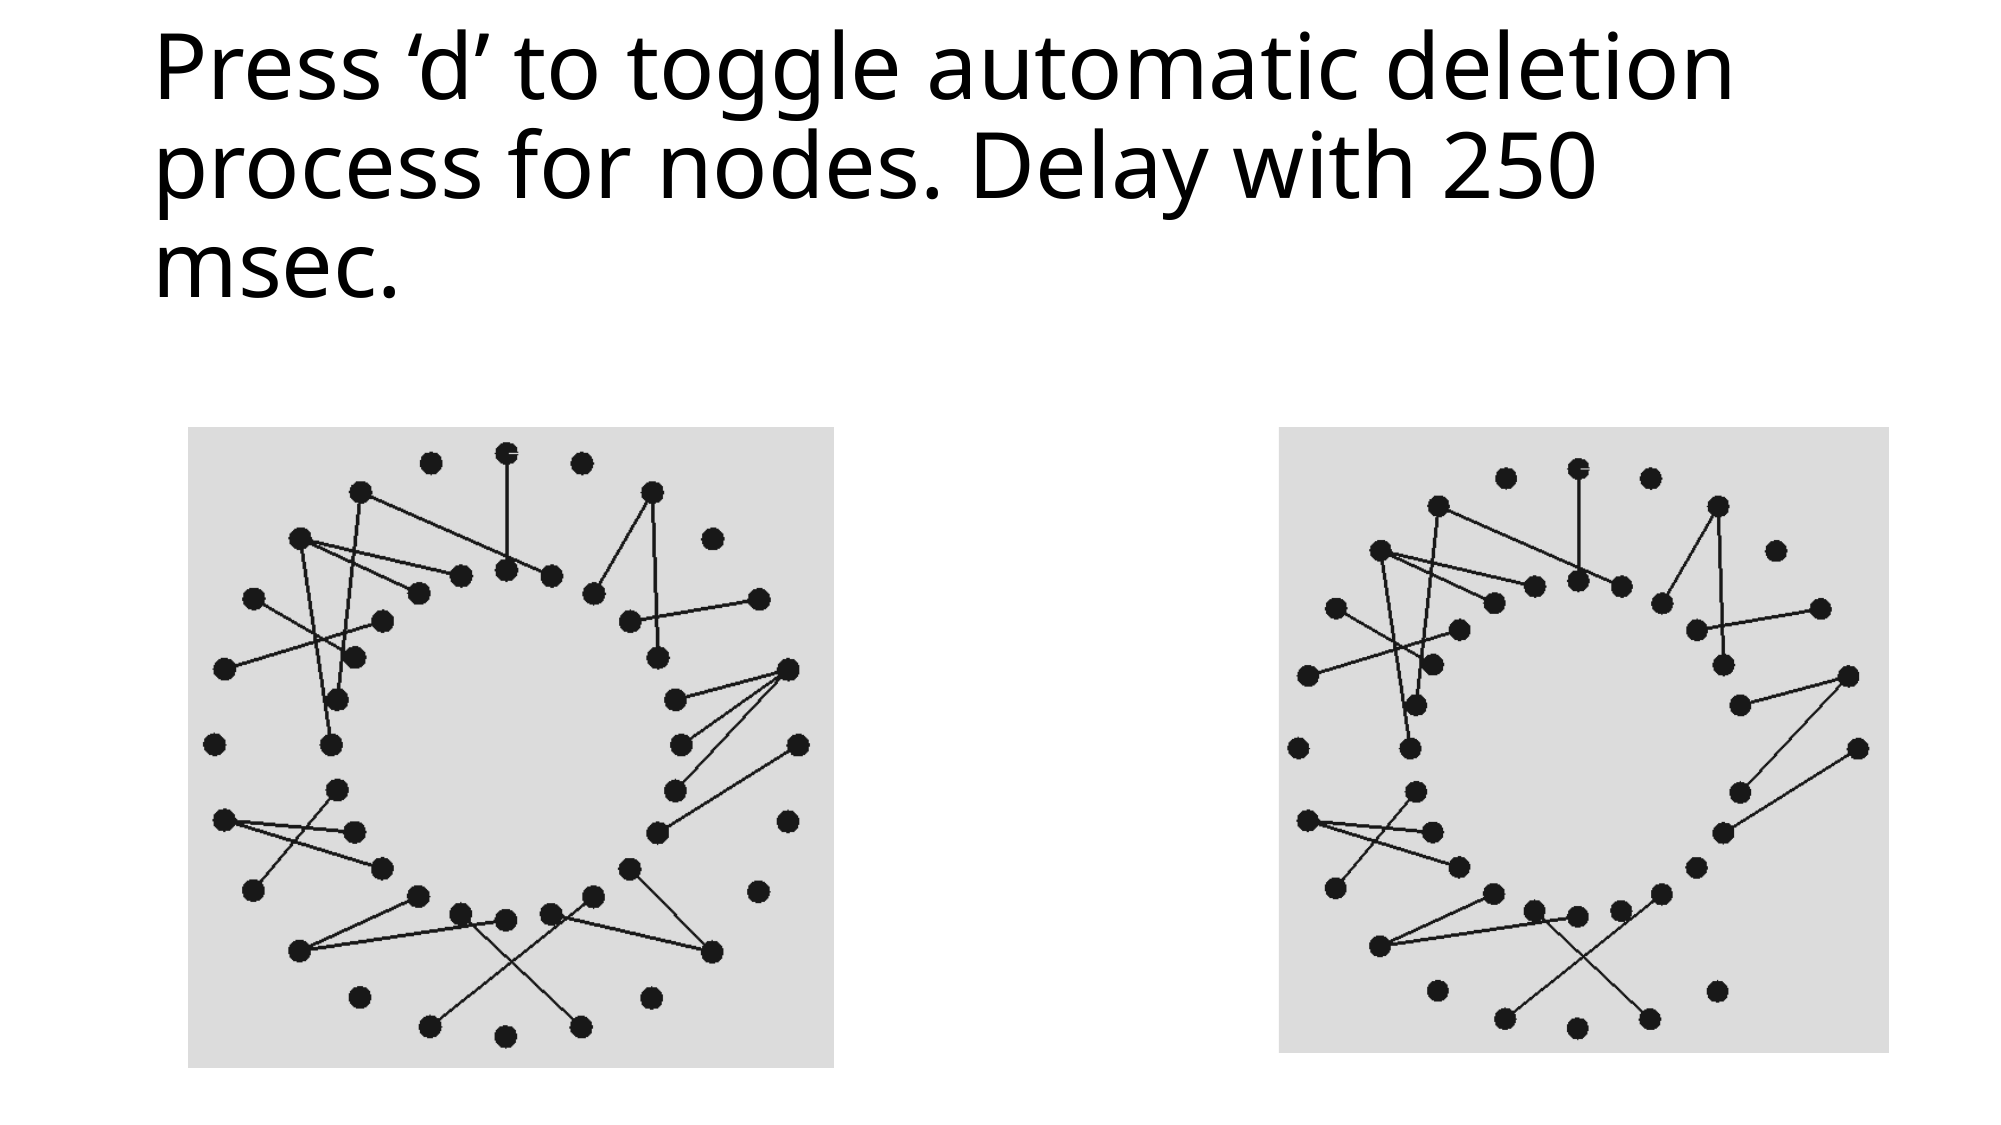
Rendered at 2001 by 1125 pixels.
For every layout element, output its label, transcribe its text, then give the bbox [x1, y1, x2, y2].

picture [1278, 427, 1889, 1053]
picture [188, 427, 835, 1068]
title Press ‘d’ to toggle automatic deletion process for nodes. Delay with 250 msec. [137, 59, 1863, 278]
